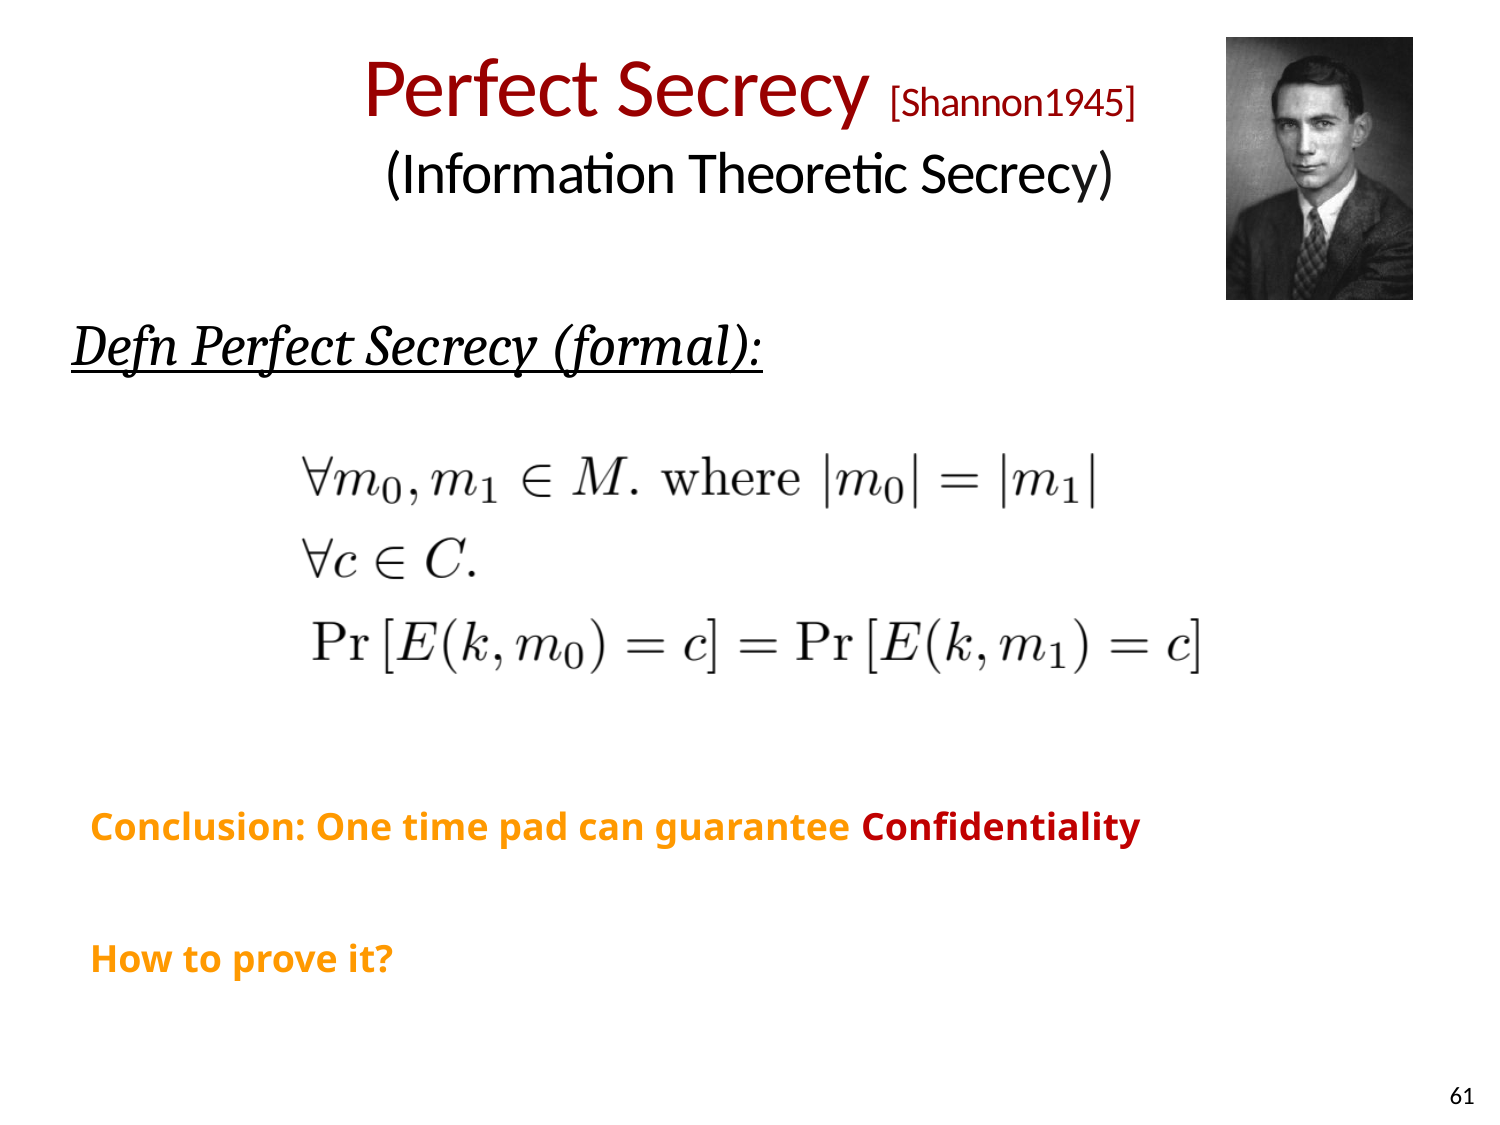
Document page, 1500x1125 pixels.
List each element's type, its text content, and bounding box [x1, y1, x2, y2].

list Defn Perfect Secrecy (formal): [56, 299, 1451, 438]
picture [1226, 37, 1413, 301]
text_box Conclusion: One time pad can guarantee Confidentiality [74, 795, 1275, 856]
text_box How to prove it? [74, 927, 1350, 988]
picture [287, 437, 1213, 689]
slide_number 61 [1125, 1065, 1475, 1125]
title Perfect Secrecy [Shannon1945] (Information Theoretic Secrecy) [75, 24, 1425, 213]
